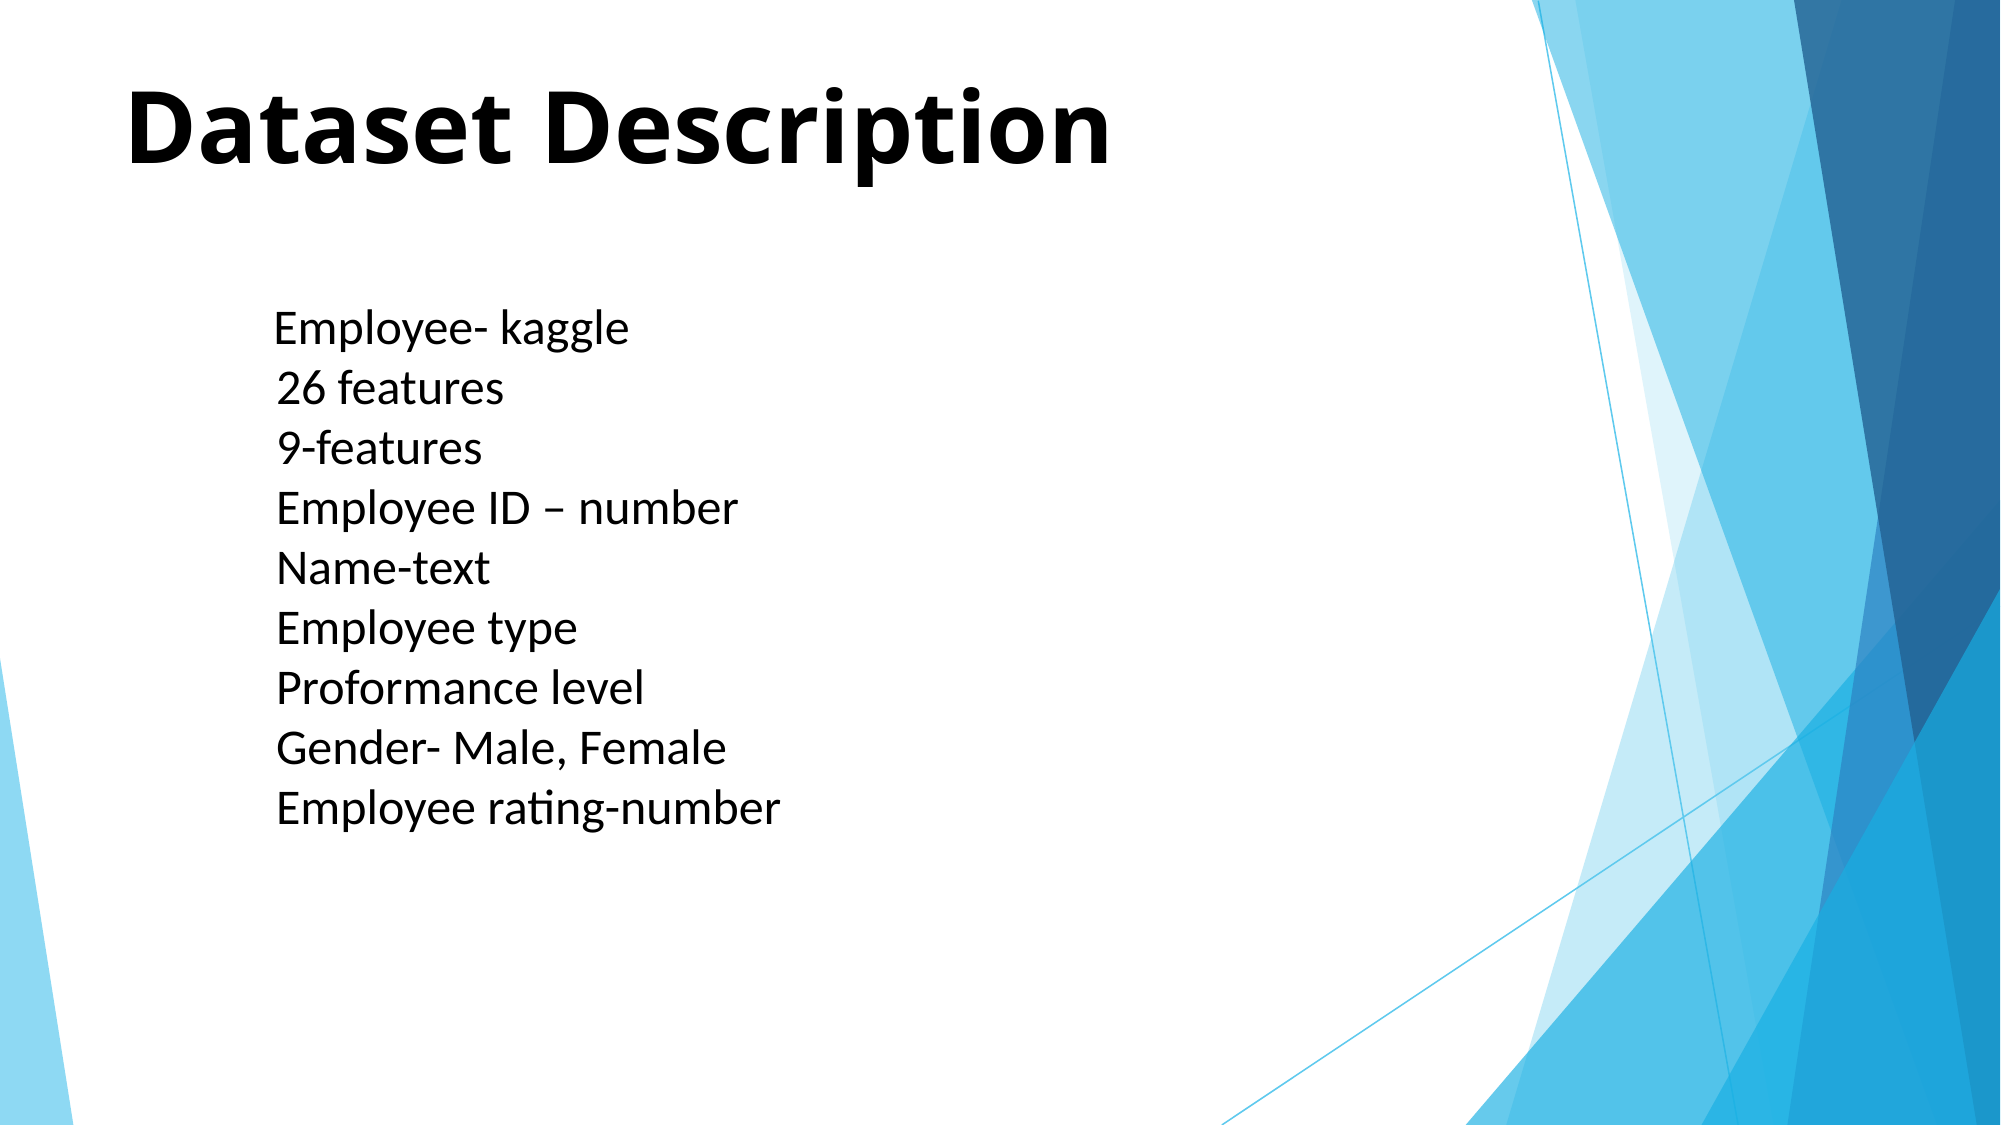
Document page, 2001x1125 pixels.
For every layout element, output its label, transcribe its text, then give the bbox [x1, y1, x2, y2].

title Dataset Description [123, 63, 1877, 188]
text_box Employee- kaggle 26 features 9-features Employee ID – number Name-text Employee type Proformance level Gender- Male, Female Employee rating-number [249, 287, 1250, 843]
